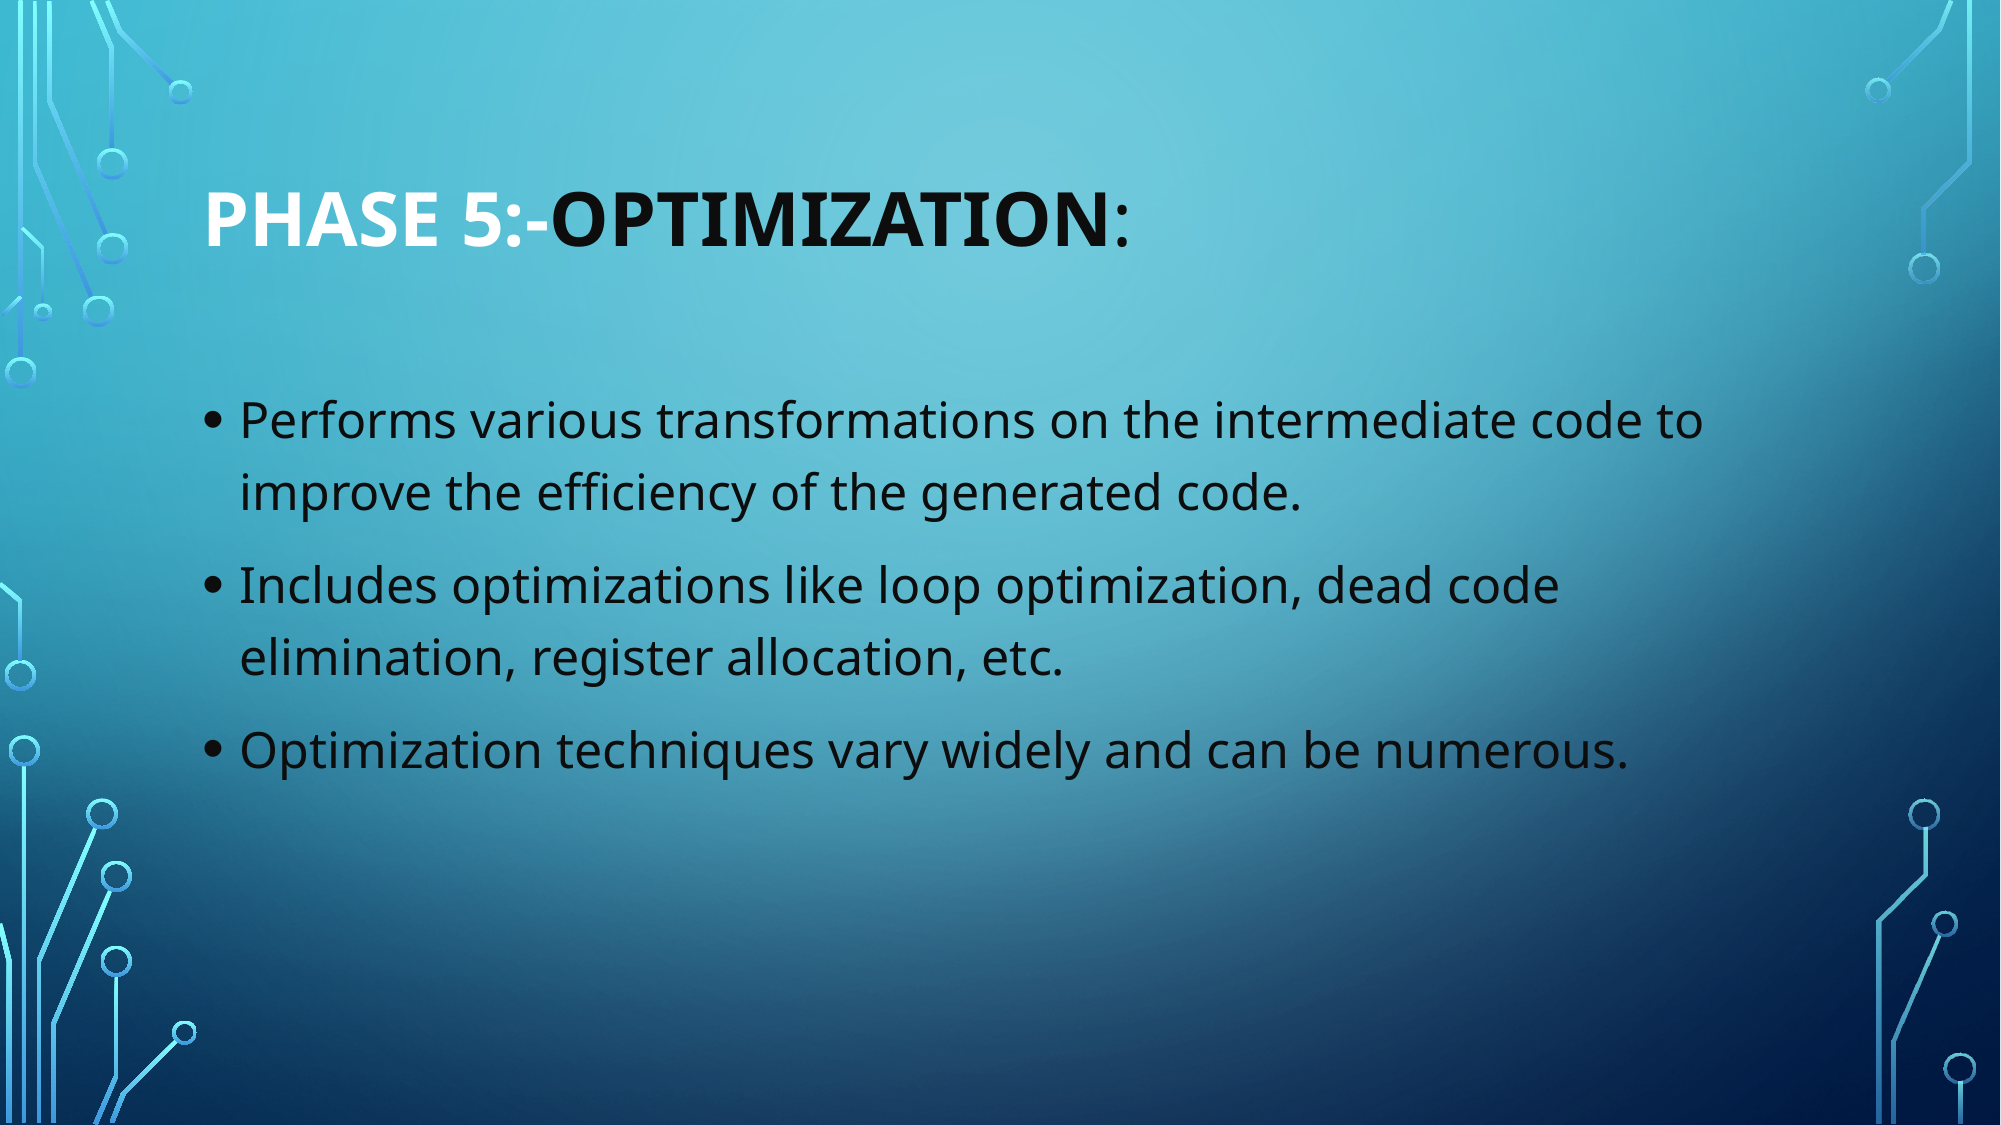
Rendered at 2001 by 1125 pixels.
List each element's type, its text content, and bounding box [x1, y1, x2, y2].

list Performs various transformations on the intermediate code to improve the efficiency of the generated code. Includes optimizations like loop optimization, dead code elimination, register allocation, etc. Optimization techniques vary widely and can be numerous. [187, 369, 1813, 950]
title PHASE 5:-Optimization: [187, 101, 1813, 344]
